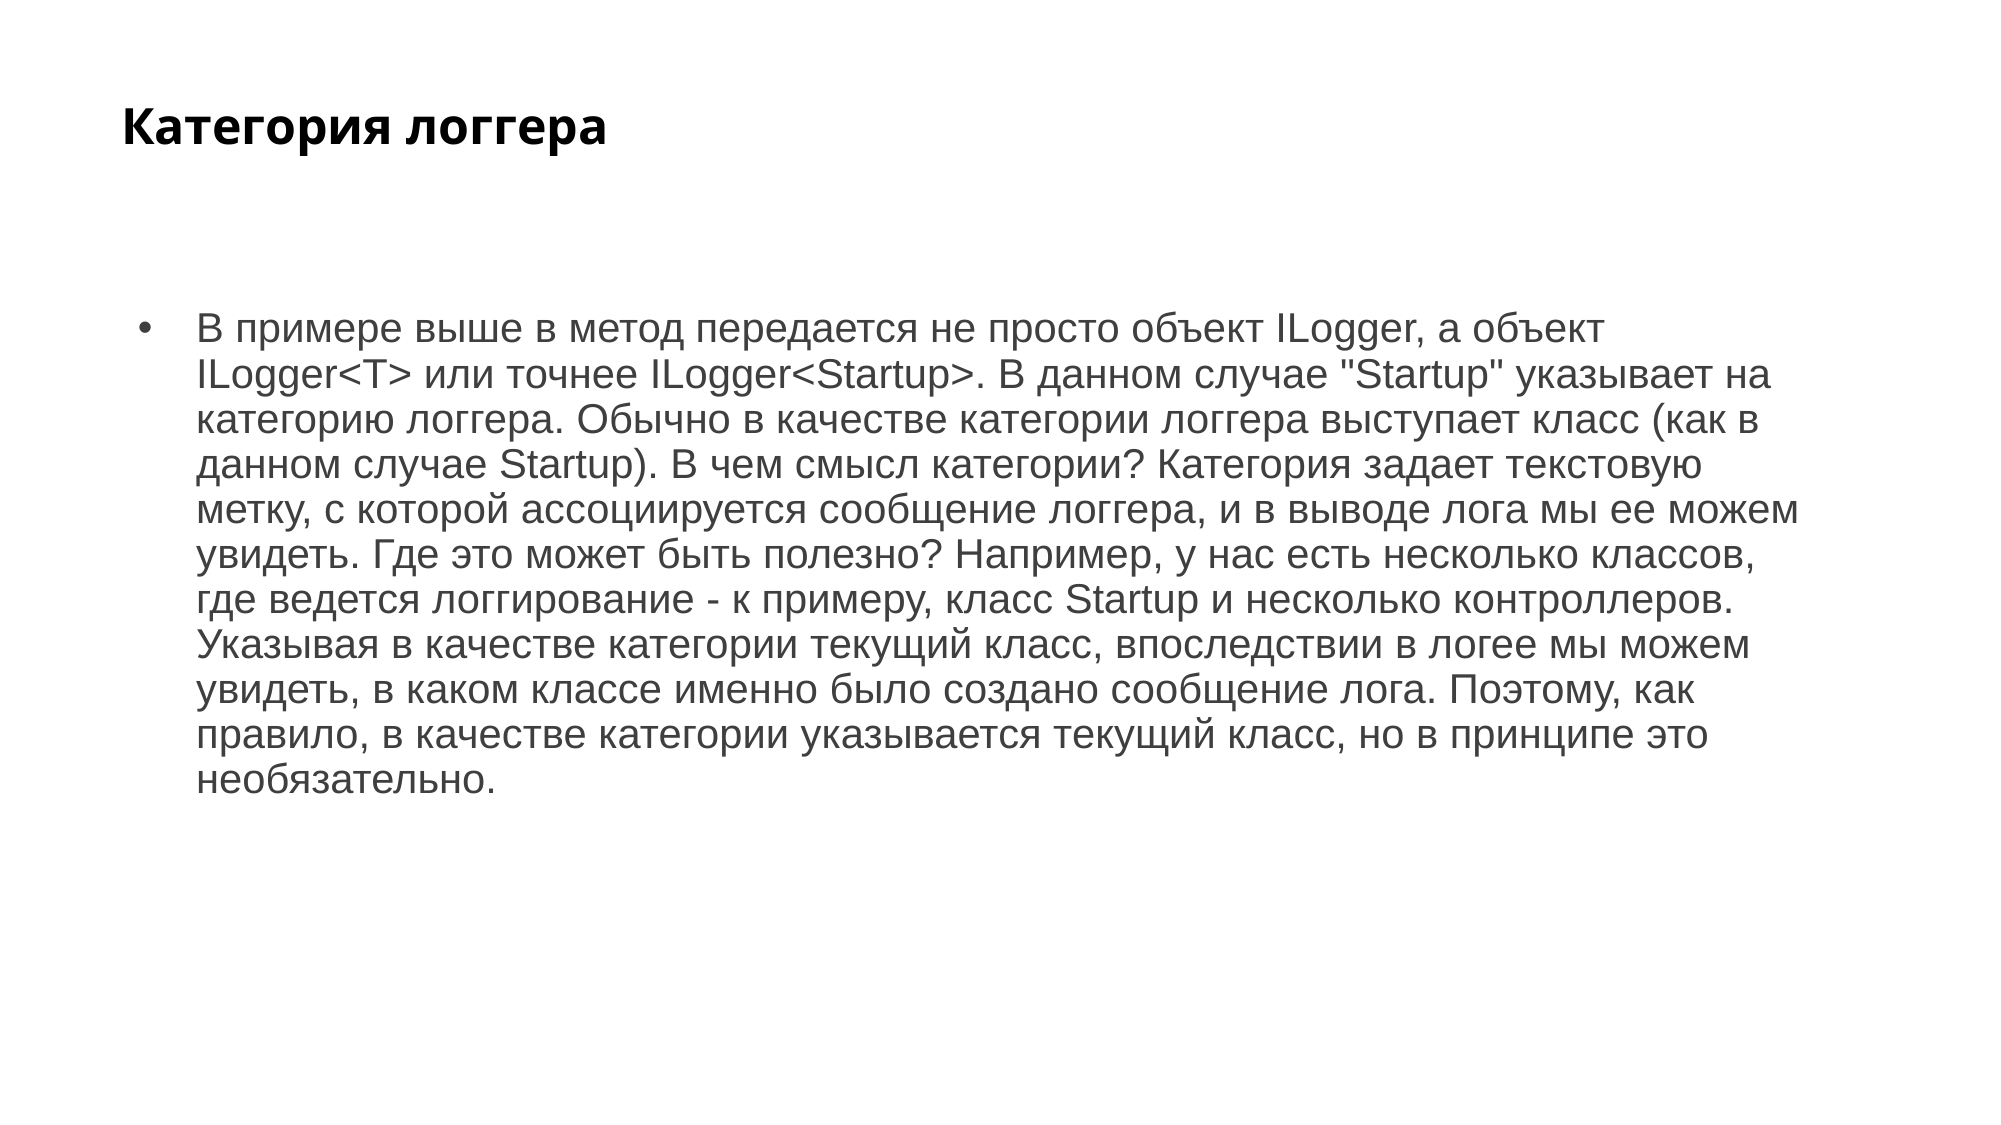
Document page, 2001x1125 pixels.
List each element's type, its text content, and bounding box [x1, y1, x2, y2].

title Категория логгера [106, 42, 1832, 260]
list В примере выше в метод передается не просто объект ILogger, а объект ILogger<T> или точнее ILogger<Startup>. В данном случае "Startup" указывает на категорию логгера. Обычно в качестве категории логгера выступает класс (как в данном случае Startup). В чем смысл категории? Категория задает текстовую метку, с которой ассоциируется сообщение логгера, и в выводе лога мы ее можем увидеть. Где это может быть полезно? Например, у нас есть несколько классов, где ведется логгирование - к примеру, класс Startup и несколько контроллеров. Указывая в качестве категории текущий класс, впоследствии в логее мы можем увидеть, в каком классе именно было создано сообщение лога. Поэтому, как правило, в качестве категории указывается текущий класс, но в принципе это необязательно. [106, 299, 1832, 1014]
